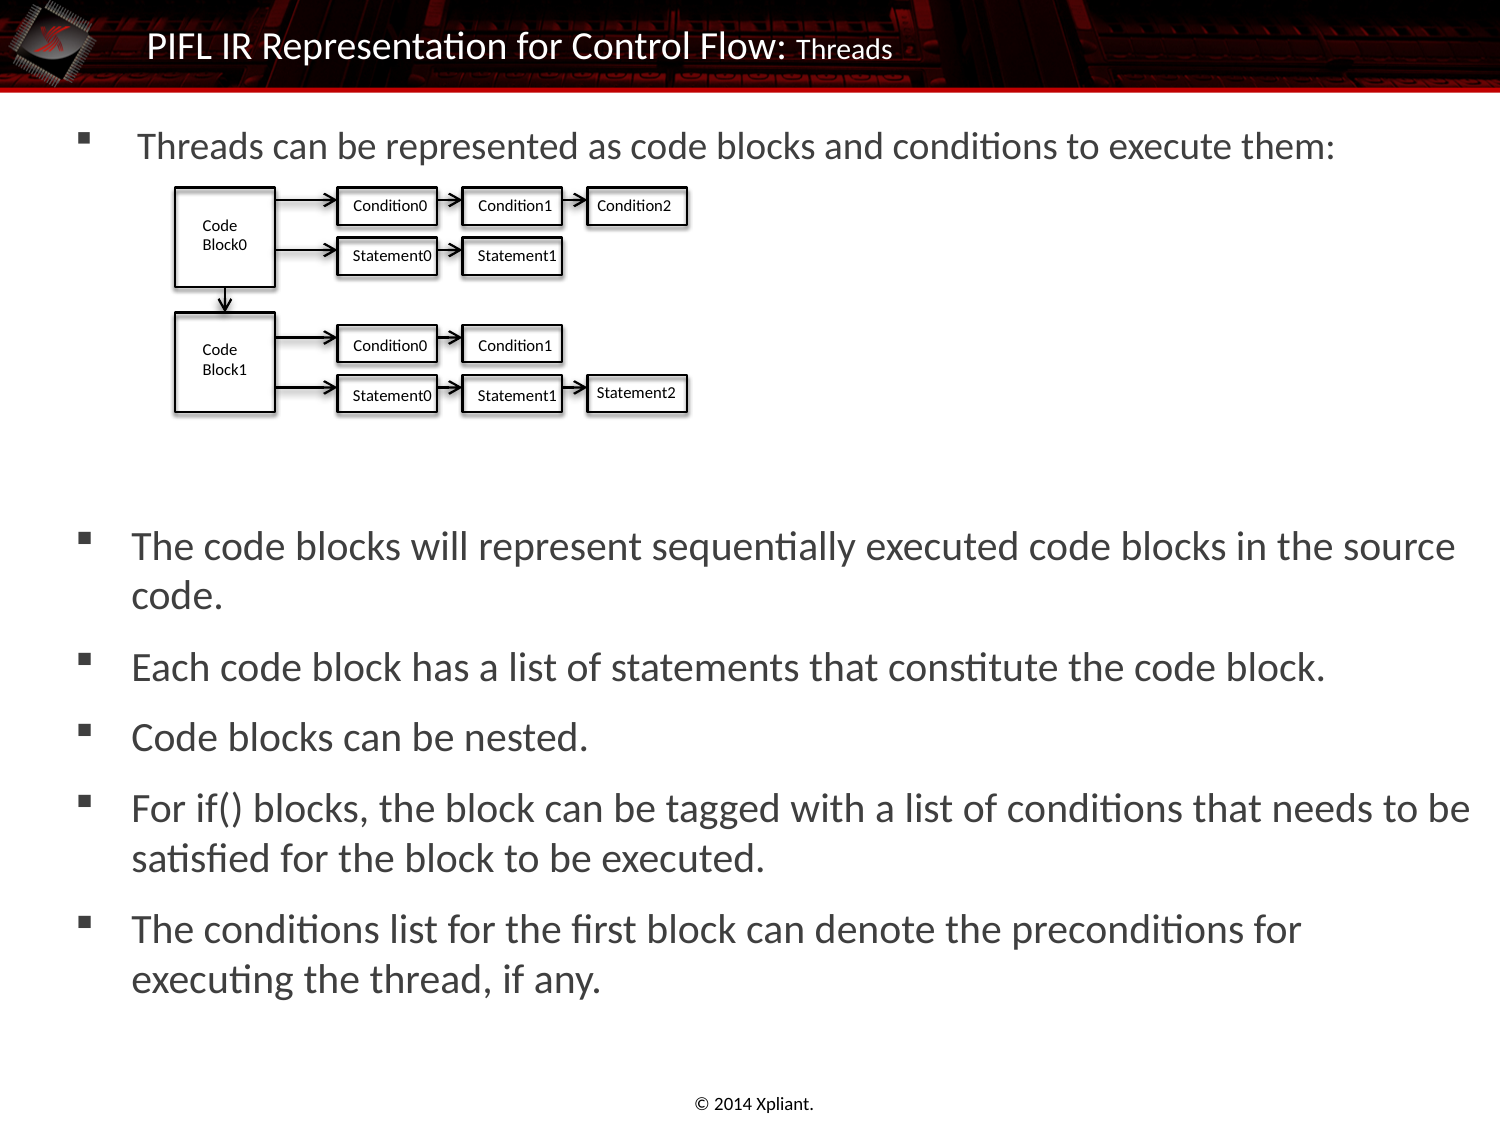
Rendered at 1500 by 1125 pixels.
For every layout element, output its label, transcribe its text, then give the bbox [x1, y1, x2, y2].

text_box Statement0 [338, 377, 448, 412]
text_box Condition2 [582, 187, 687, 223]
title PIFL IR Representation for Control Flow: Threads [146, 12, 1497, 75]
text_box Statement1 [463, 237, 573, 273]
text_box [462, 259, 563, 276]
text_box Condition1 [463, 327, 568, 362]
text_box Statement0 [338, 237, 448, 273]
text_box [462, 209, 563, 226]
text_box Statement2 [582, 374, 692, 410]
text_box [174, 312, 276, 413]
text_box [337, 210, 438, 226]
text_box [462, 324, 563, 335]
text_box [462, 374, 563, 385]
text_box Code Block0 [188, 206, 263, 262]
text_box Code Block1 [188, 331, 263, 387]
text_box [337, 374, 438, 384]
footer © 2014 Xpliant. [212, 1084, 1300, 1122]
text_box [174, 187, 276, 288]
text_box Statement1 [463, 377, 573, 412]
picture [0, 0, 1500, 87]
list The code blocks will represent sequentially executed code blocks in the source code. Each code block has a list of statements that constitute the code block. Code blocks can be nested. For if() blocks, the block can be tagged with a list of conditions that needs to be satisfied for the block to be executed. The conditions list for the first block can denote the preconditions for executing the thread, if any. [75, 450, 1475, 1025]
text_box Condition0 [338, 187, 443, 223]
text_box Condition0 [338, 327, 443, 362]
list Threads can be represented as code blocks and conditions to execute them: [75, 112, 1475, 175]
text_box [587, 187, 688, 226]
text_box [337, 324, 438, 334]
text_box Condition1 [463, 187, 568, 223]
text_box [337, 260, 438, 276]
